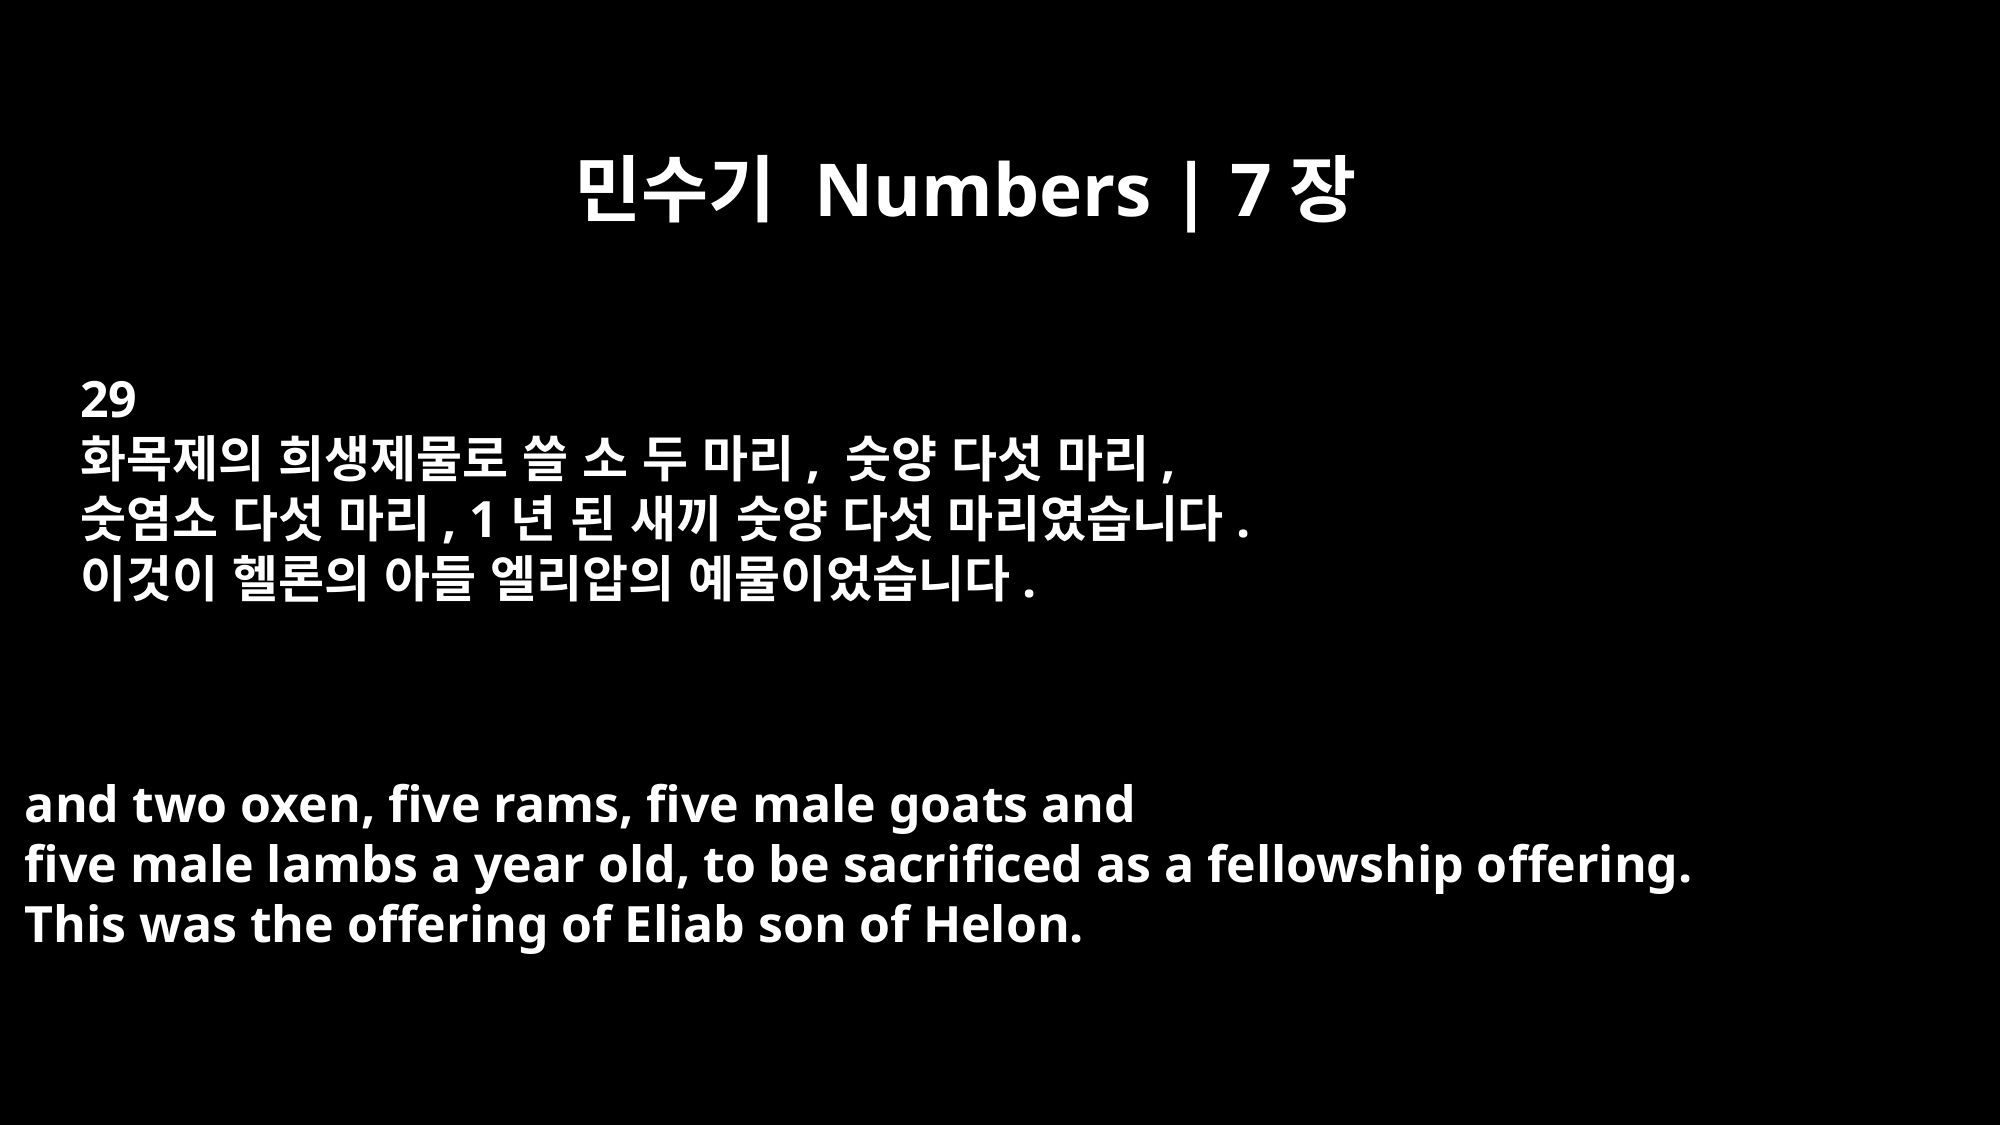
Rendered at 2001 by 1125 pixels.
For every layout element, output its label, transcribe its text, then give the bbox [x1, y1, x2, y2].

text_box 29 화목제의 희생제물로 쓸 소 두 마리, 숫양 다섯 마리, 숫염소 다섯 마리, 1년 된 새끼 숫양 다섯 마리였습니다. 이것이 헬론의 아들 엘리압의 예물이었습니다. [65, 359, 1266, 615]
text_box and two oxen, five rams, five male goats and five male lambs a year old, to be sacrificed as a fellowship offering. This was the offering of Eliab son of Helon. [10, 764, 1709, 960]
text_box 민수기 Numbers | 7장 [559, 136, 1373, 239]
